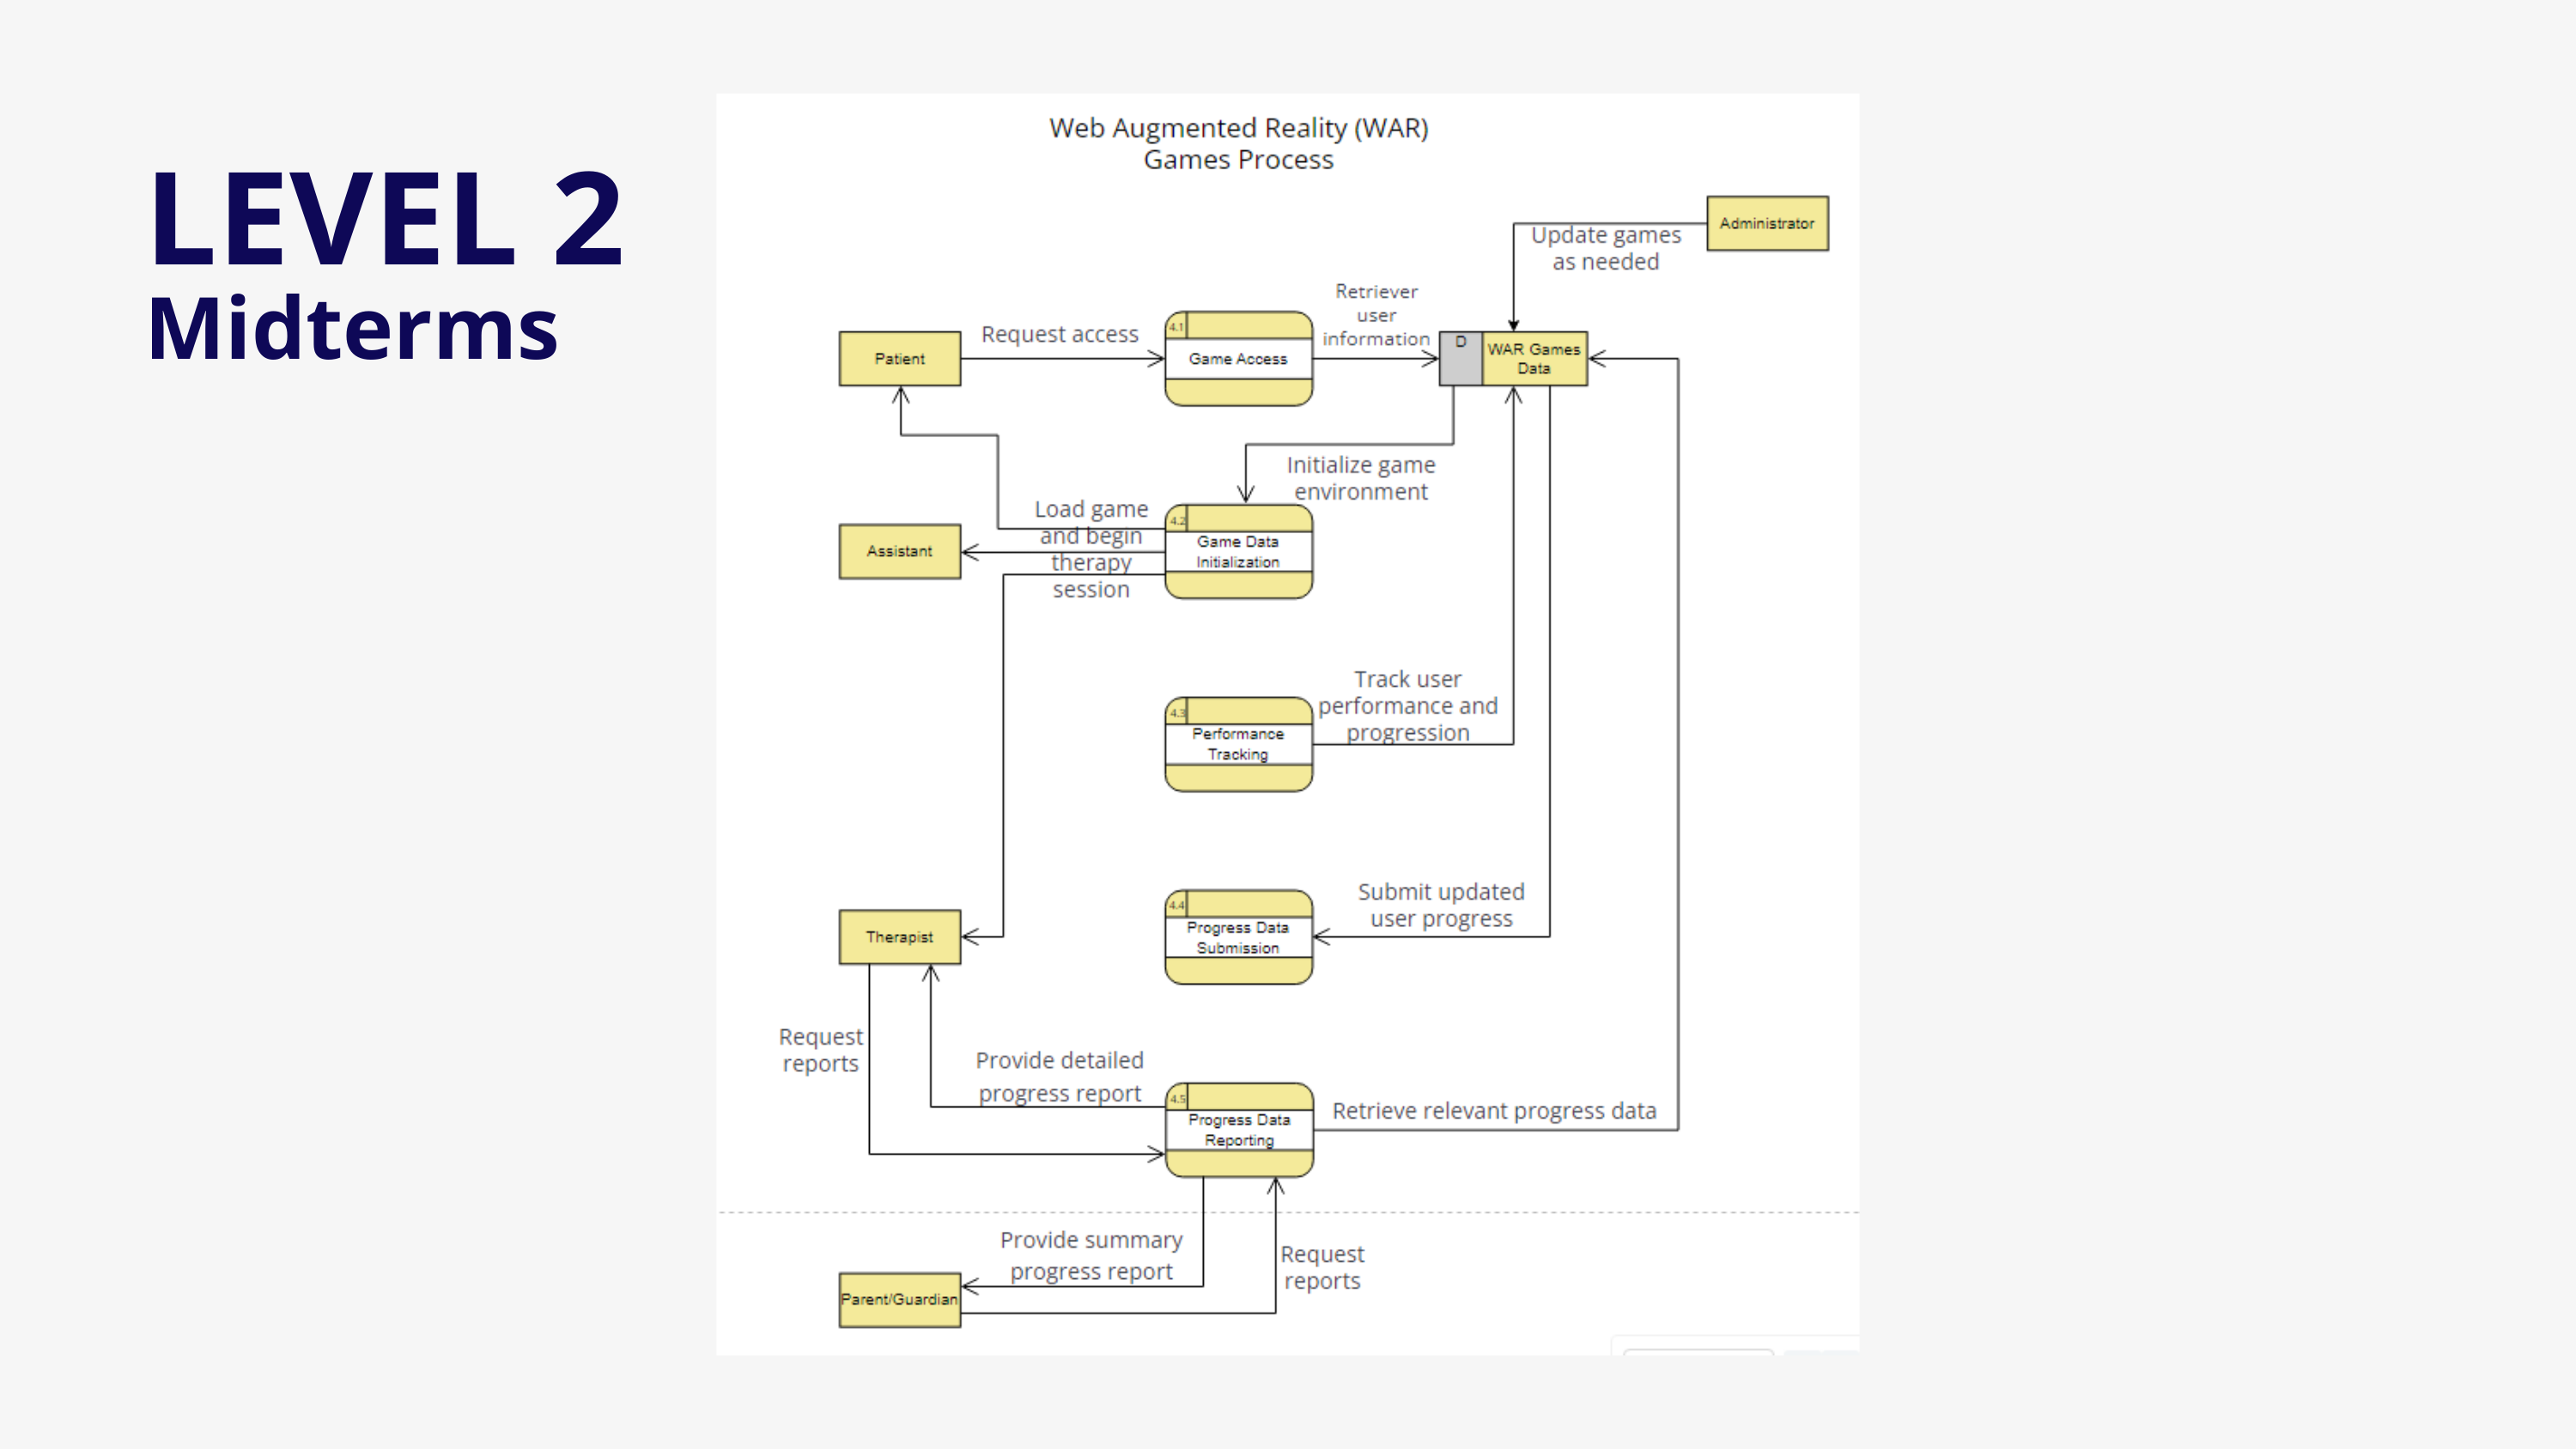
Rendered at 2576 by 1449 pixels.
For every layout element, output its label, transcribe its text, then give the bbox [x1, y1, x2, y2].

text_box LEVEL 2 Midterms [144, 161, 716, 377]
text_box [716, 94, 1860, 1355]
